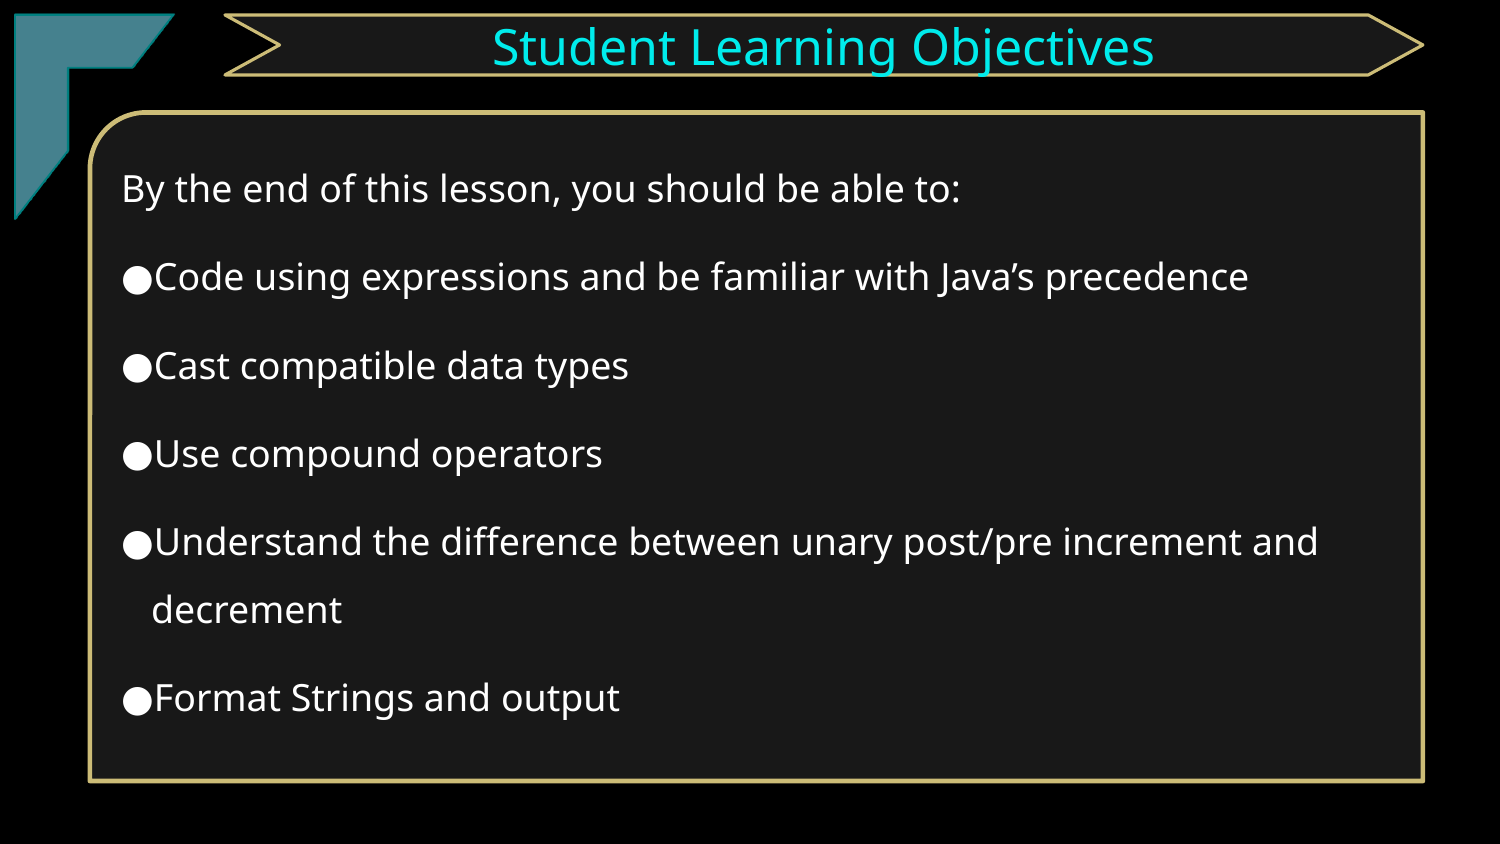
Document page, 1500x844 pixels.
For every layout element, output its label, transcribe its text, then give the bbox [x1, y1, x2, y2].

picture [0, 0, 1500, 844]
text_box By the end of this lesson, you should be able to: Code using expressions and be familiar with Java’s precedence Cast compatible data types Use compound operators Understand the difference between unary post/pre increment and decrement Format Strings and output [89, 112, 1423, 782]
text_box Student Learning Objectives [224, 14, 1423, 75]
text_box TClark [15, 15, 174, 219]
